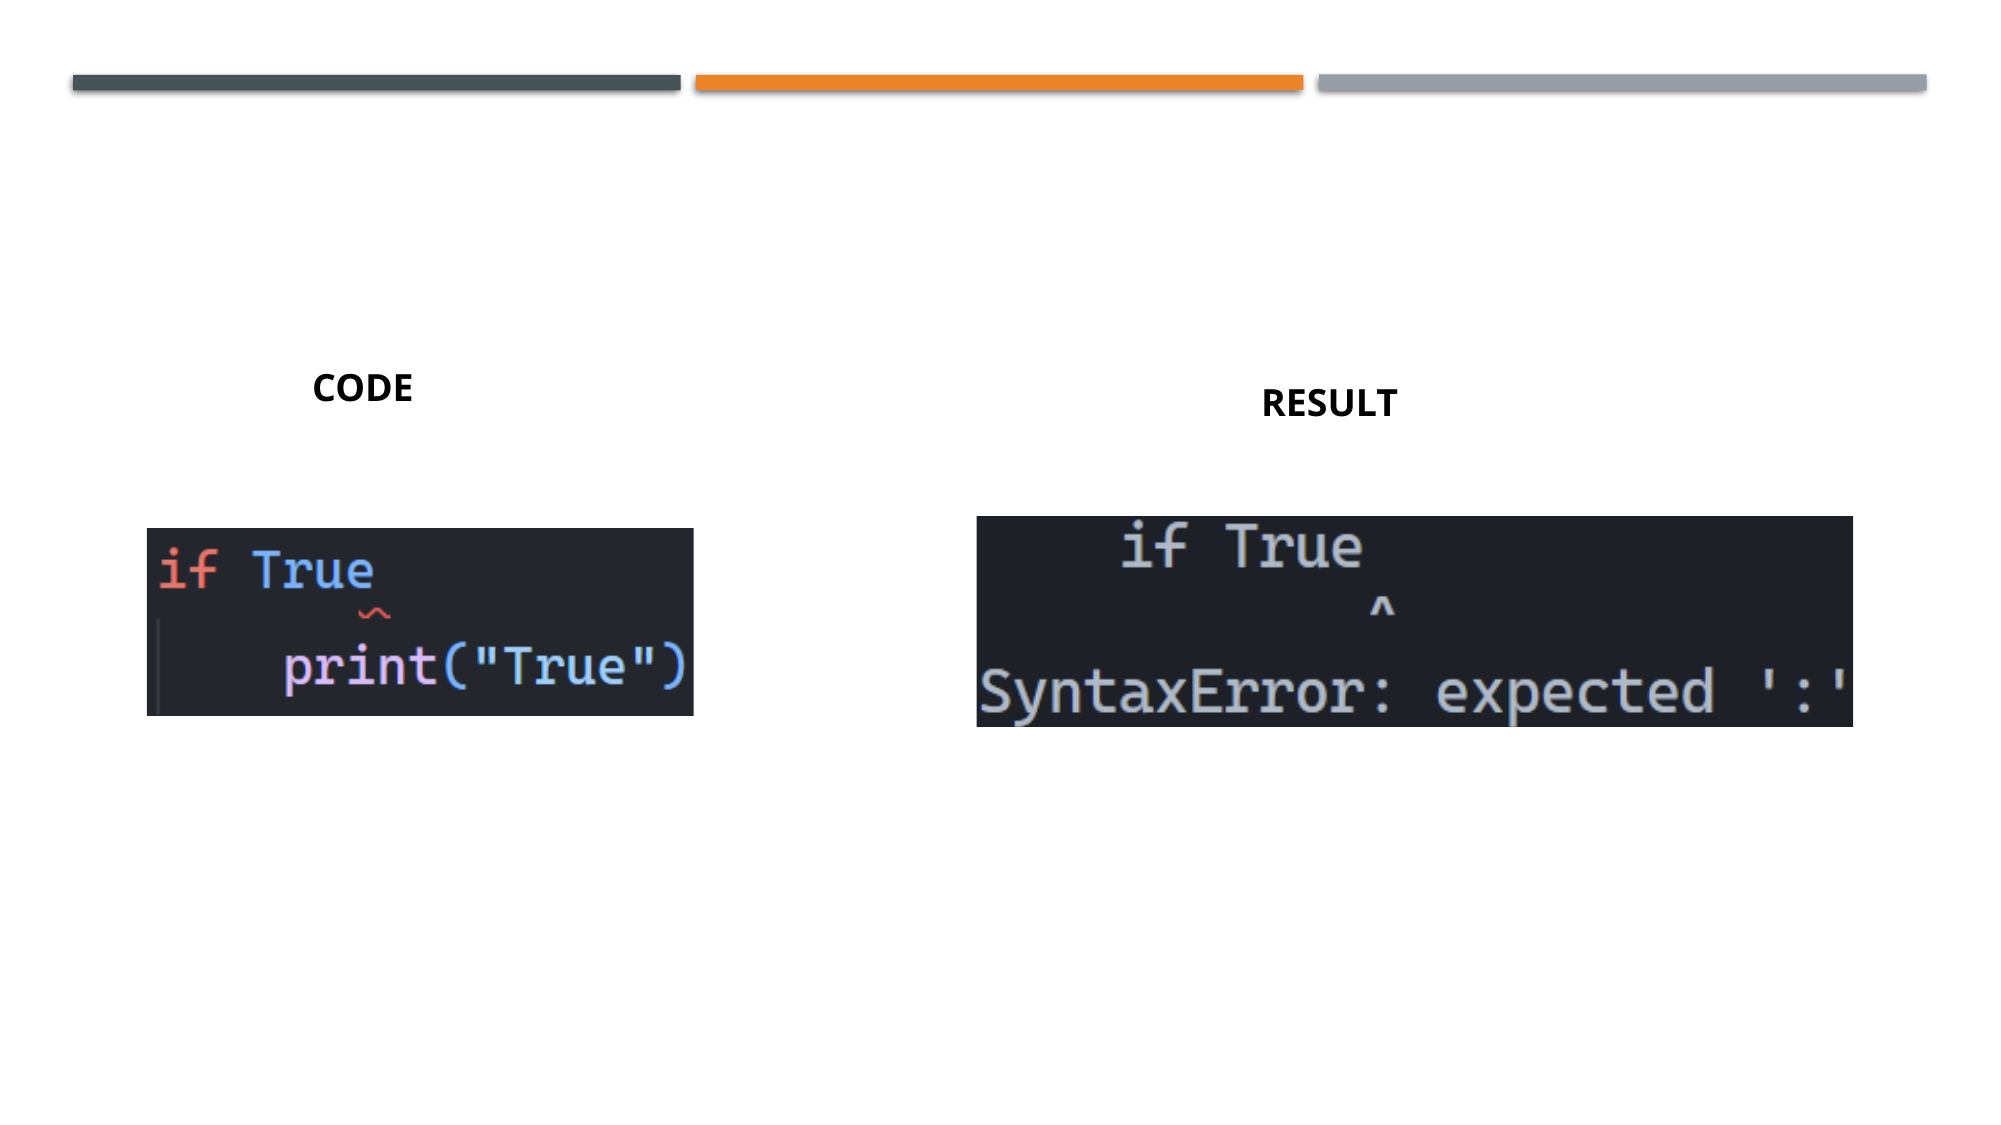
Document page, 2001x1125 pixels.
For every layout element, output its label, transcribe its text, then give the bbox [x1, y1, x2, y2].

text_box CODE [297, 356, 694, 417]
picture [975, 515, 1854, 728]
picture [146, 528, 695, 717]
text_box RESULT [1246, 371, 1643, 432]
